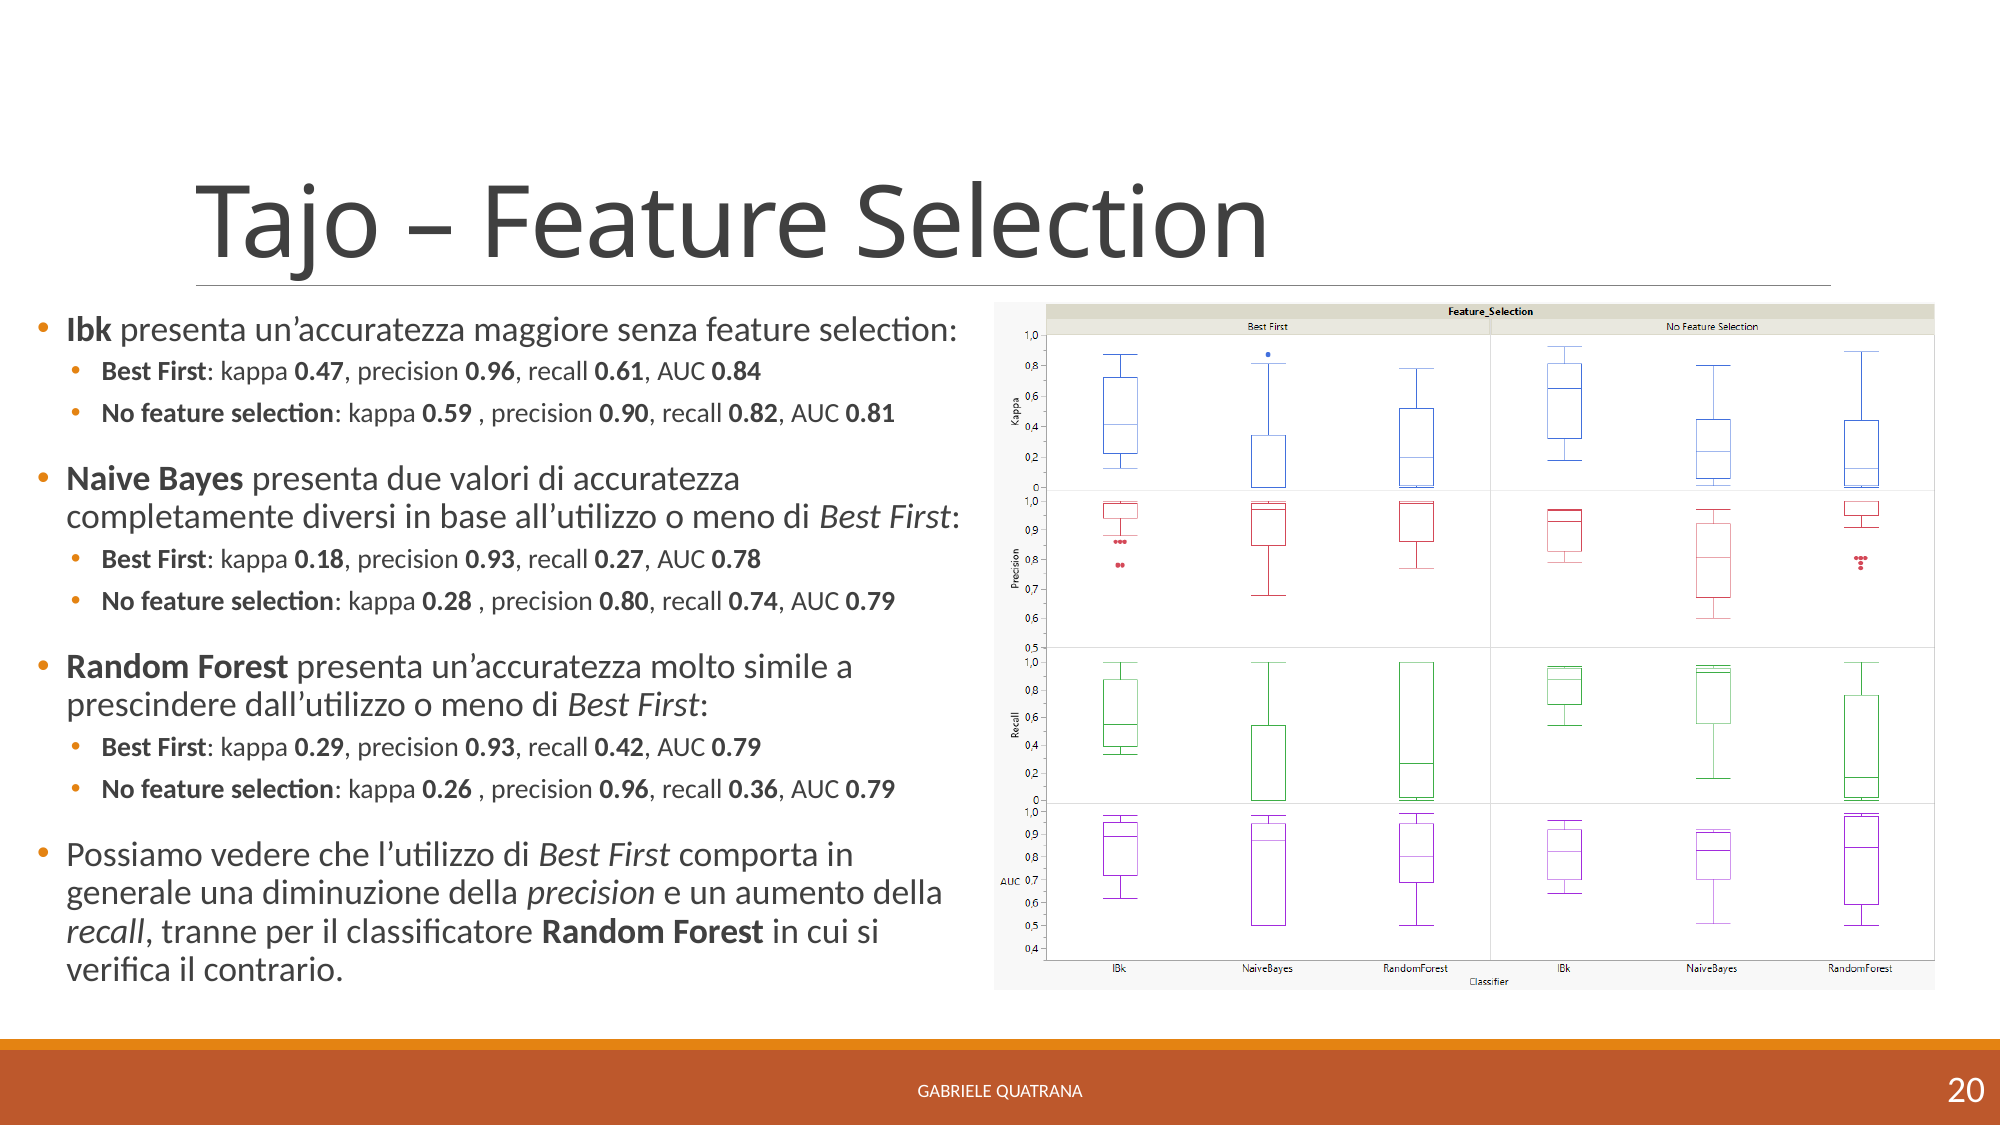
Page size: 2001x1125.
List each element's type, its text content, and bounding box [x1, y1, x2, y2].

picture [993, 302, 1935, 991]
slide_number 20 [1784, 1049, 2000, 1125]
title Tajo – Feature Selection [180, 47, 1830, 285]
footer Gabriele Quatrana [604, 1059, 1396, 1120]
list Ibk presenta un’accuratezza maggiore senza feature selection: Best First: kappa 0.47, precision 0.96, recall 0.61, AUC 0.84 No feature selection: kappa 0.59 , precision 0.90, recall 0.82, AUC 0.81 Naive Bayes presenta due valori di accuratezza completamente diversi in base all’utilizzo o meno di Best First: Best First: kappa 0.18, precision 0.93, recall 0.27, AUC 0.78 No feature selection: kappa 0.28 , precision 0.80, recall 0.74, AUC 0.79 Random Forest presenta un’accuratezza molto simile a prescindere dall’utilizzo o meno di Best First: Best First: kappa 0.29, precision 0.93, recall 0.42, AUC 0.79 No feature selection: kappa 0.26 , precision 0.96, recall 0.36, AUC 0.79 Possiamo vedere che l’utilizzo di Best First comporta in generale una diminuzione della precision e un aumento della recall, tranne per il classificatore Random Forest in cui si verifica il contrario. [37, 302, 972, 1012]
